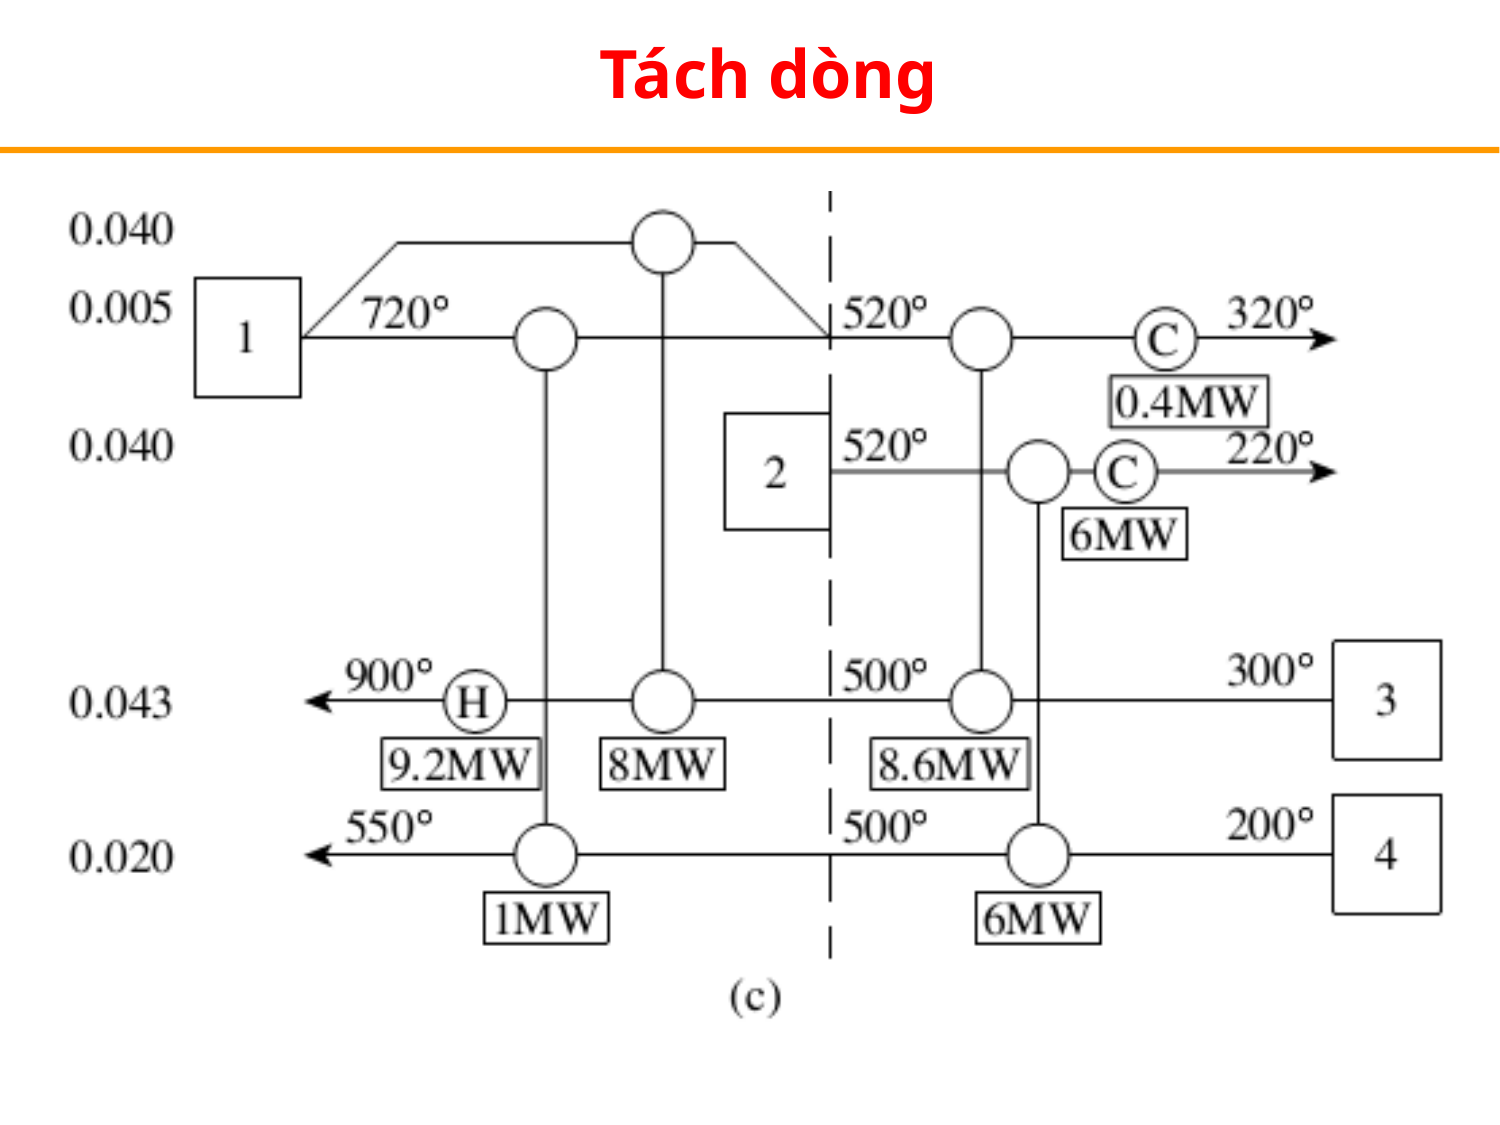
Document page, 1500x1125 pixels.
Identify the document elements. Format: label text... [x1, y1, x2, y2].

text_box Tách dòng [212, 24, 1325, 120]
picture [0, 191, 1500, 1038]
